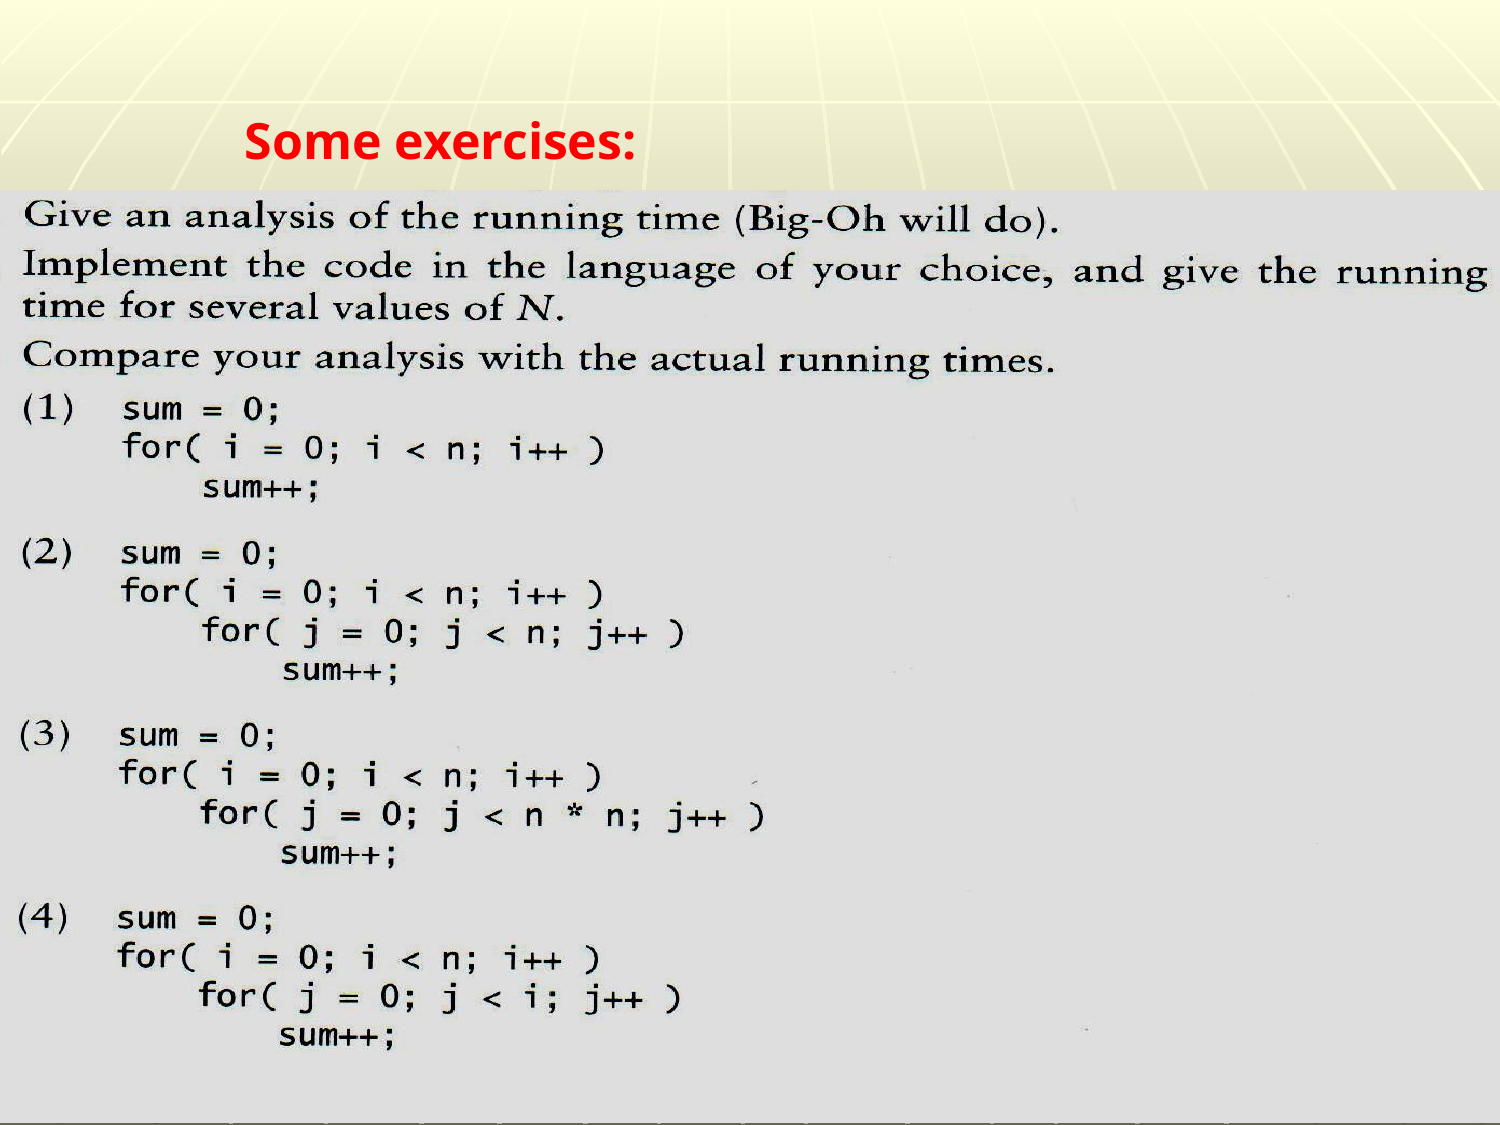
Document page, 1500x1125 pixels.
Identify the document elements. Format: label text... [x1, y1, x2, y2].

picture [0, 190, 1500, 1124]
text_box Some exercises: [229, 101, 652, 189]
